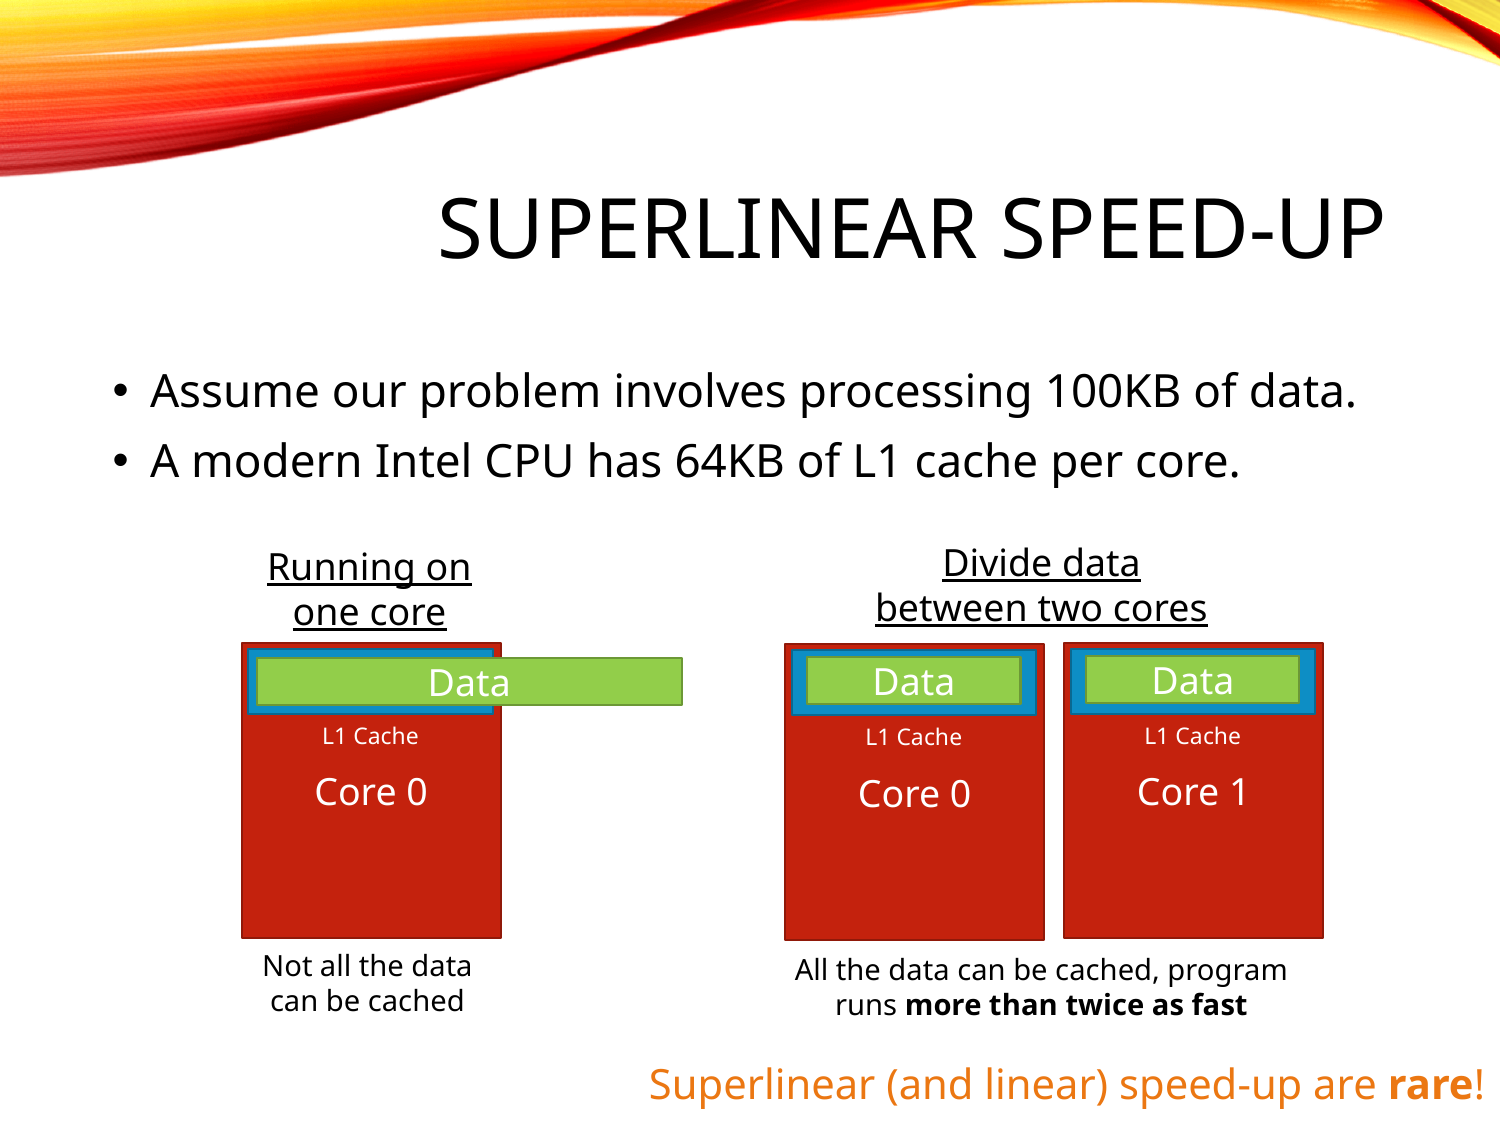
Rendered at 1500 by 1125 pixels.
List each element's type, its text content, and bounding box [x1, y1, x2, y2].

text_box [237, 535, 682, 1026]
picture [0, 0, 1500, 178]
list Assume our problem involves processing 100KB of data. A modern Intel CPU has 64KB of L1 cache per core. [97, 360, 1403, 516]
text_box Superlinear (and linear) speed-up are rare! [560, 1050, 1500, 1116]
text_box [759, 531, 1324, 1031]
title superlinear speed-up [356, 125, 1403, 338]
